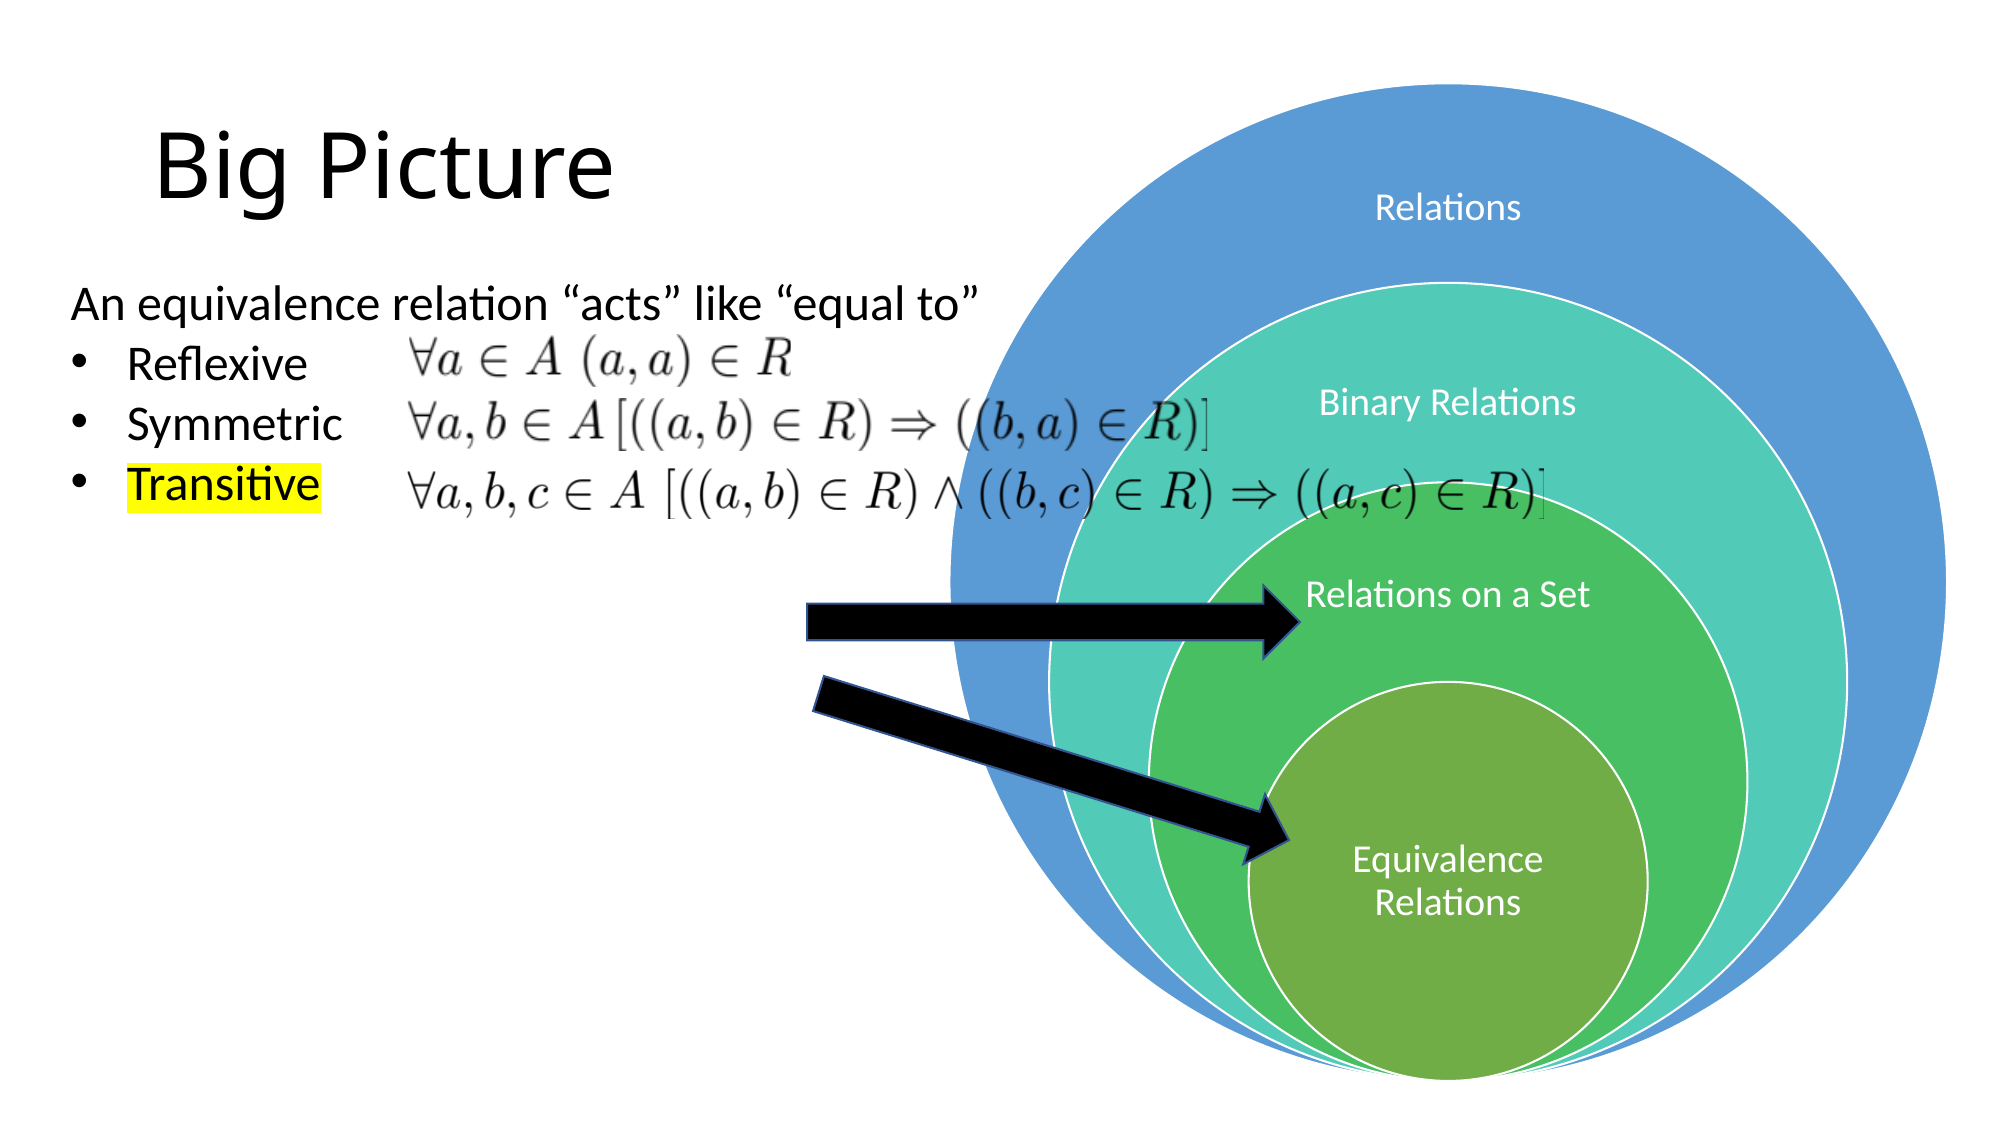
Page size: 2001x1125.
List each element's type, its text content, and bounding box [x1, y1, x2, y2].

picture [409, 334, 791, 387]
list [465, 83, 2000, 1081]
picture [407, 467, 1544, 519]
text_box An equivalence relation “acts” like “equal to” Reflexive Symmetric Transitive [55, 262, 465, 518]
title Big Picture [137, 59, 1863, 262]
picture [407, 398, 1208, 451]
